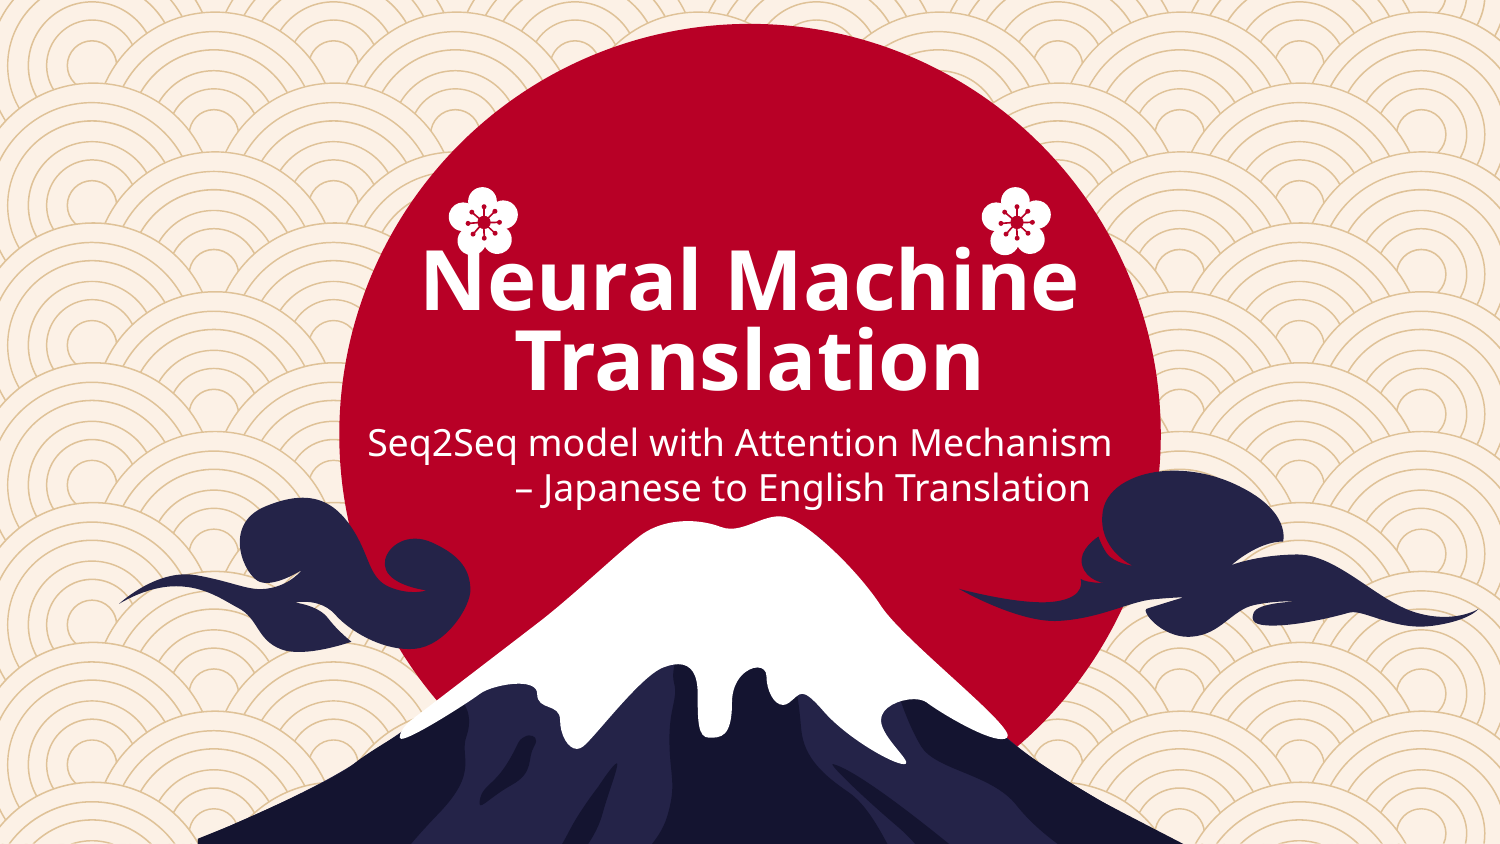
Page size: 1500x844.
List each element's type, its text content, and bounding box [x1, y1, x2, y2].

subtitle Seq2Seq model with Attention Mechanism – Japanese to English Translation [352, 414, 1148, 513]
title Neural Machine Translation [352, 133, 1148, 414]
